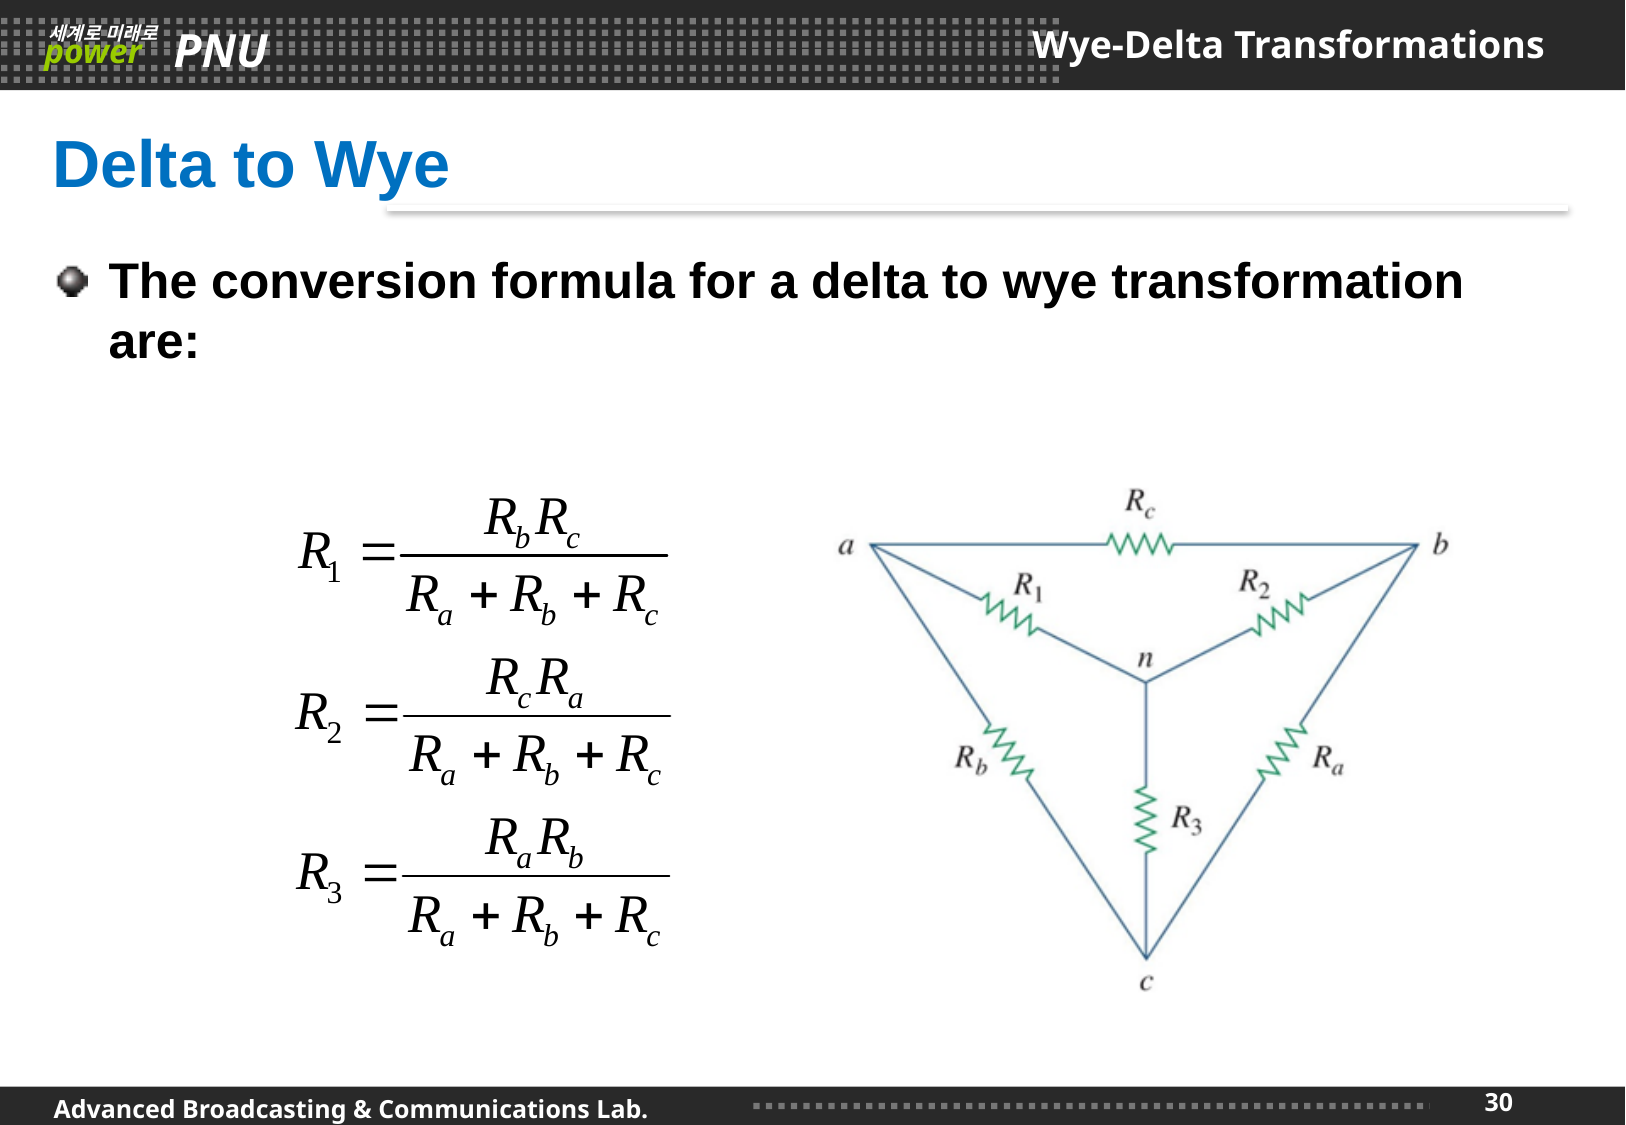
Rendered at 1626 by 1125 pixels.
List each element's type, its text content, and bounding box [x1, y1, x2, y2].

list Delta to Wye The conversion formula for a delta to wye transformation are: [37, 113, 1563, 1083]
picture [52, 261, 88, 297]
picture [812, 480, 1486, 1009]
title Wye-Delta Transformations [0, 0, 1625, 89]
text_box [285, 480, 684, 956]
